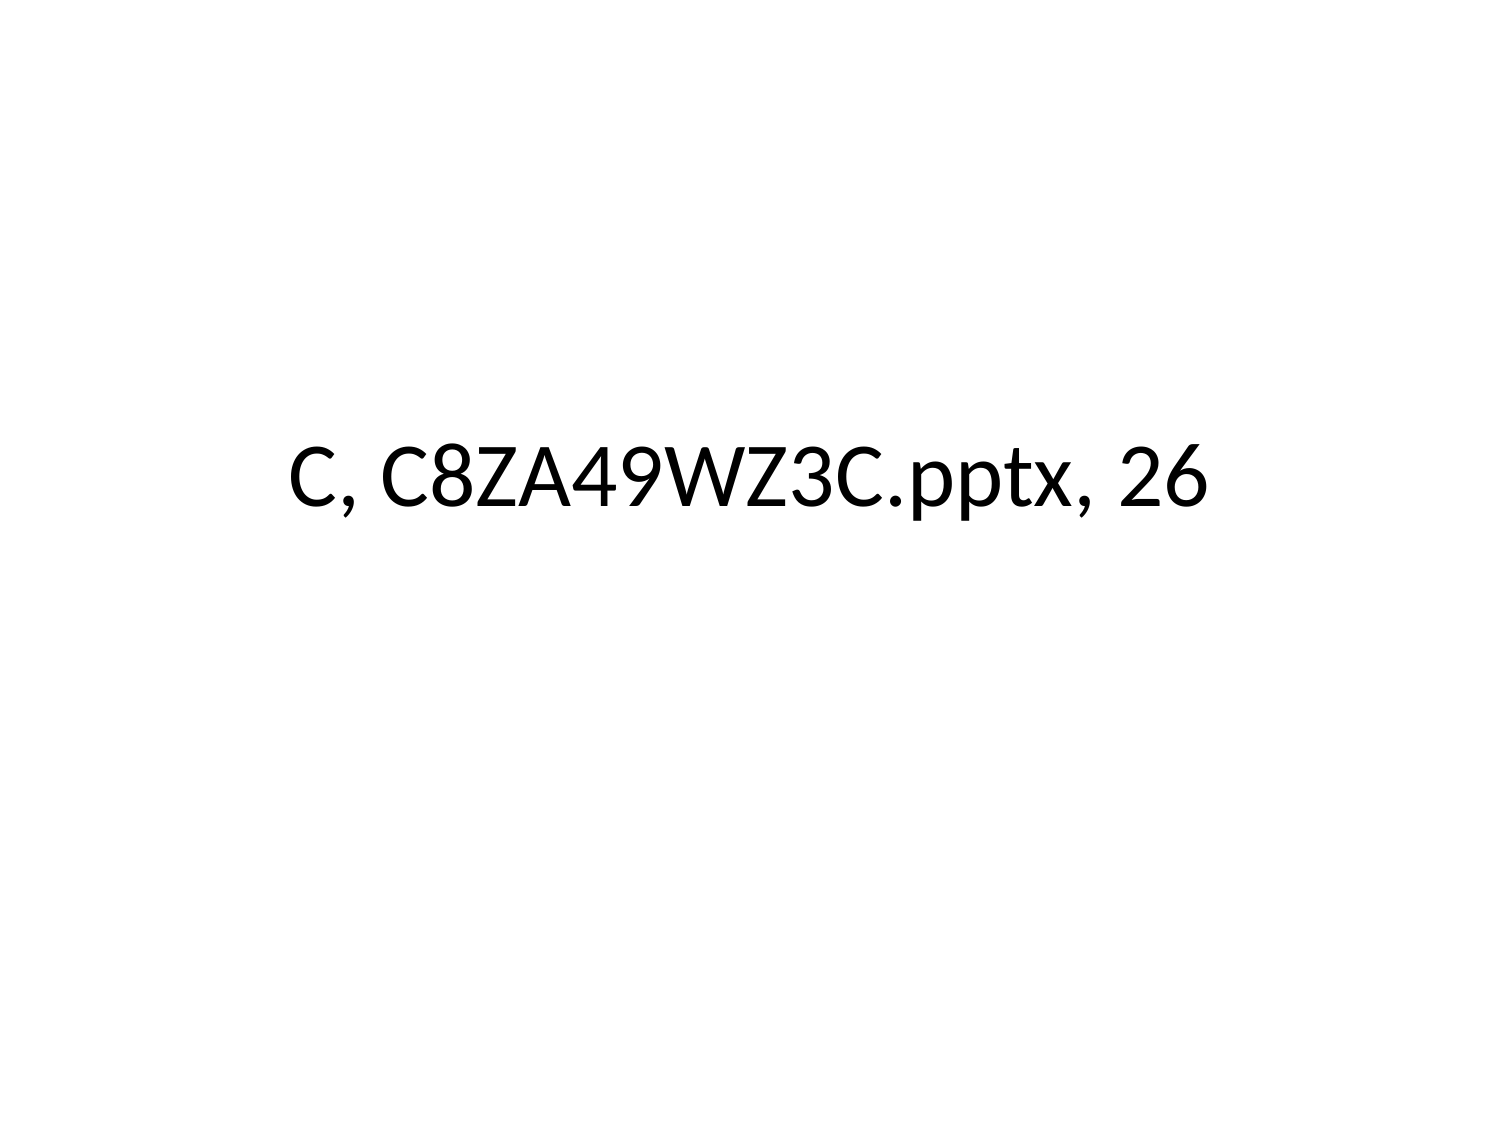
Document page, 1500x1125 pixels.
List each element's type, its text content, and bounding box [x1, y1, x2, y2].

title C, C8ZA49WZ3C.pptx, 26 [112, 349, 1388, 591]
